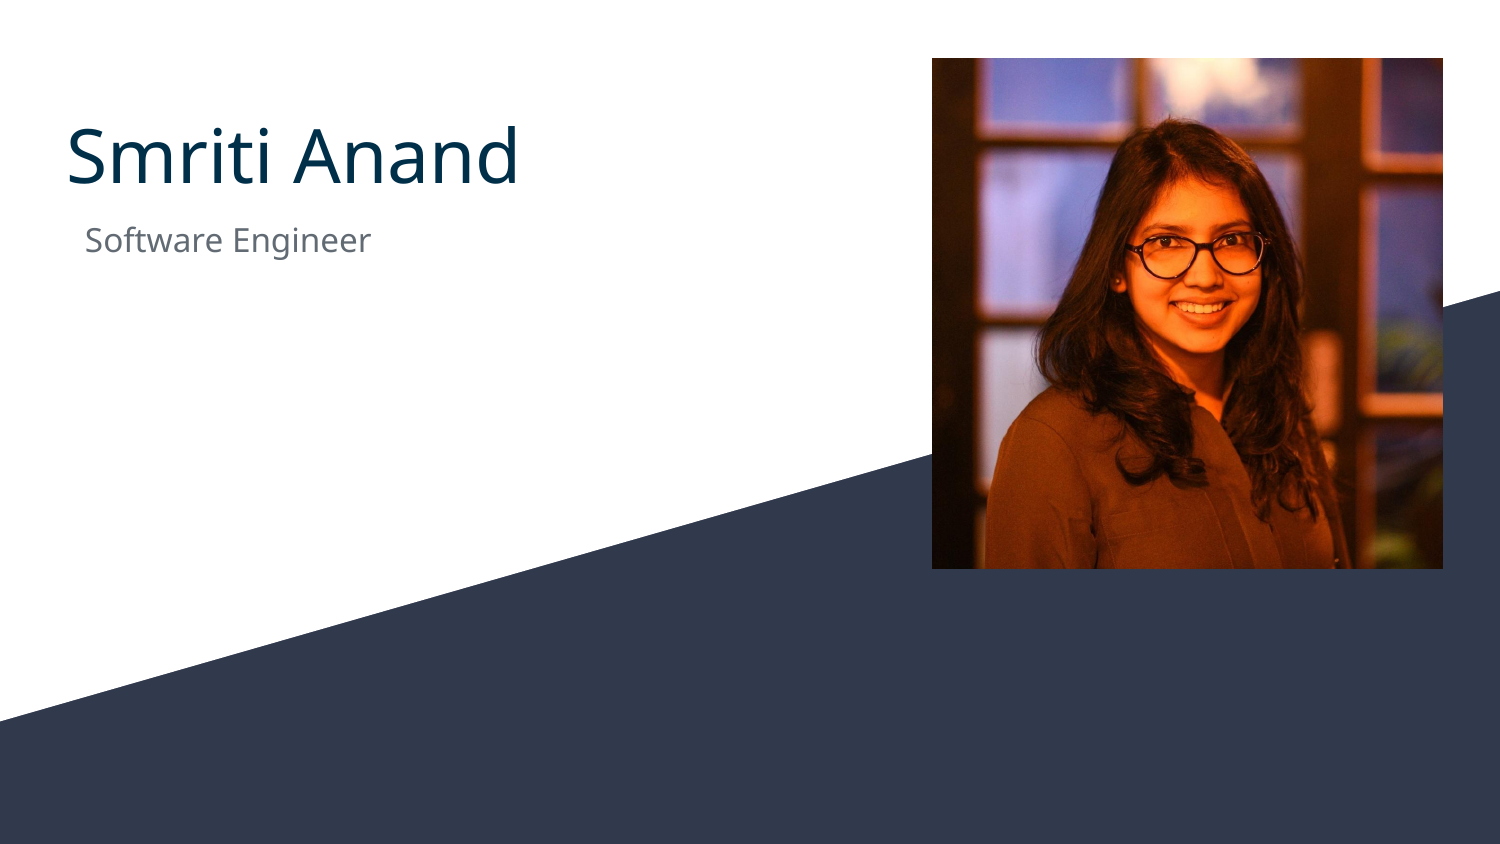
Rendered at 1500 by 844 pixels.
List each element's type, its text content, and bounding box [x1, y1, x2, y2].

subtitle Software Engineer [70, 201, 766, 323]
title Smriti Anand [51, 88, 926, 299]
picture [932, 57, 1443, 569]
